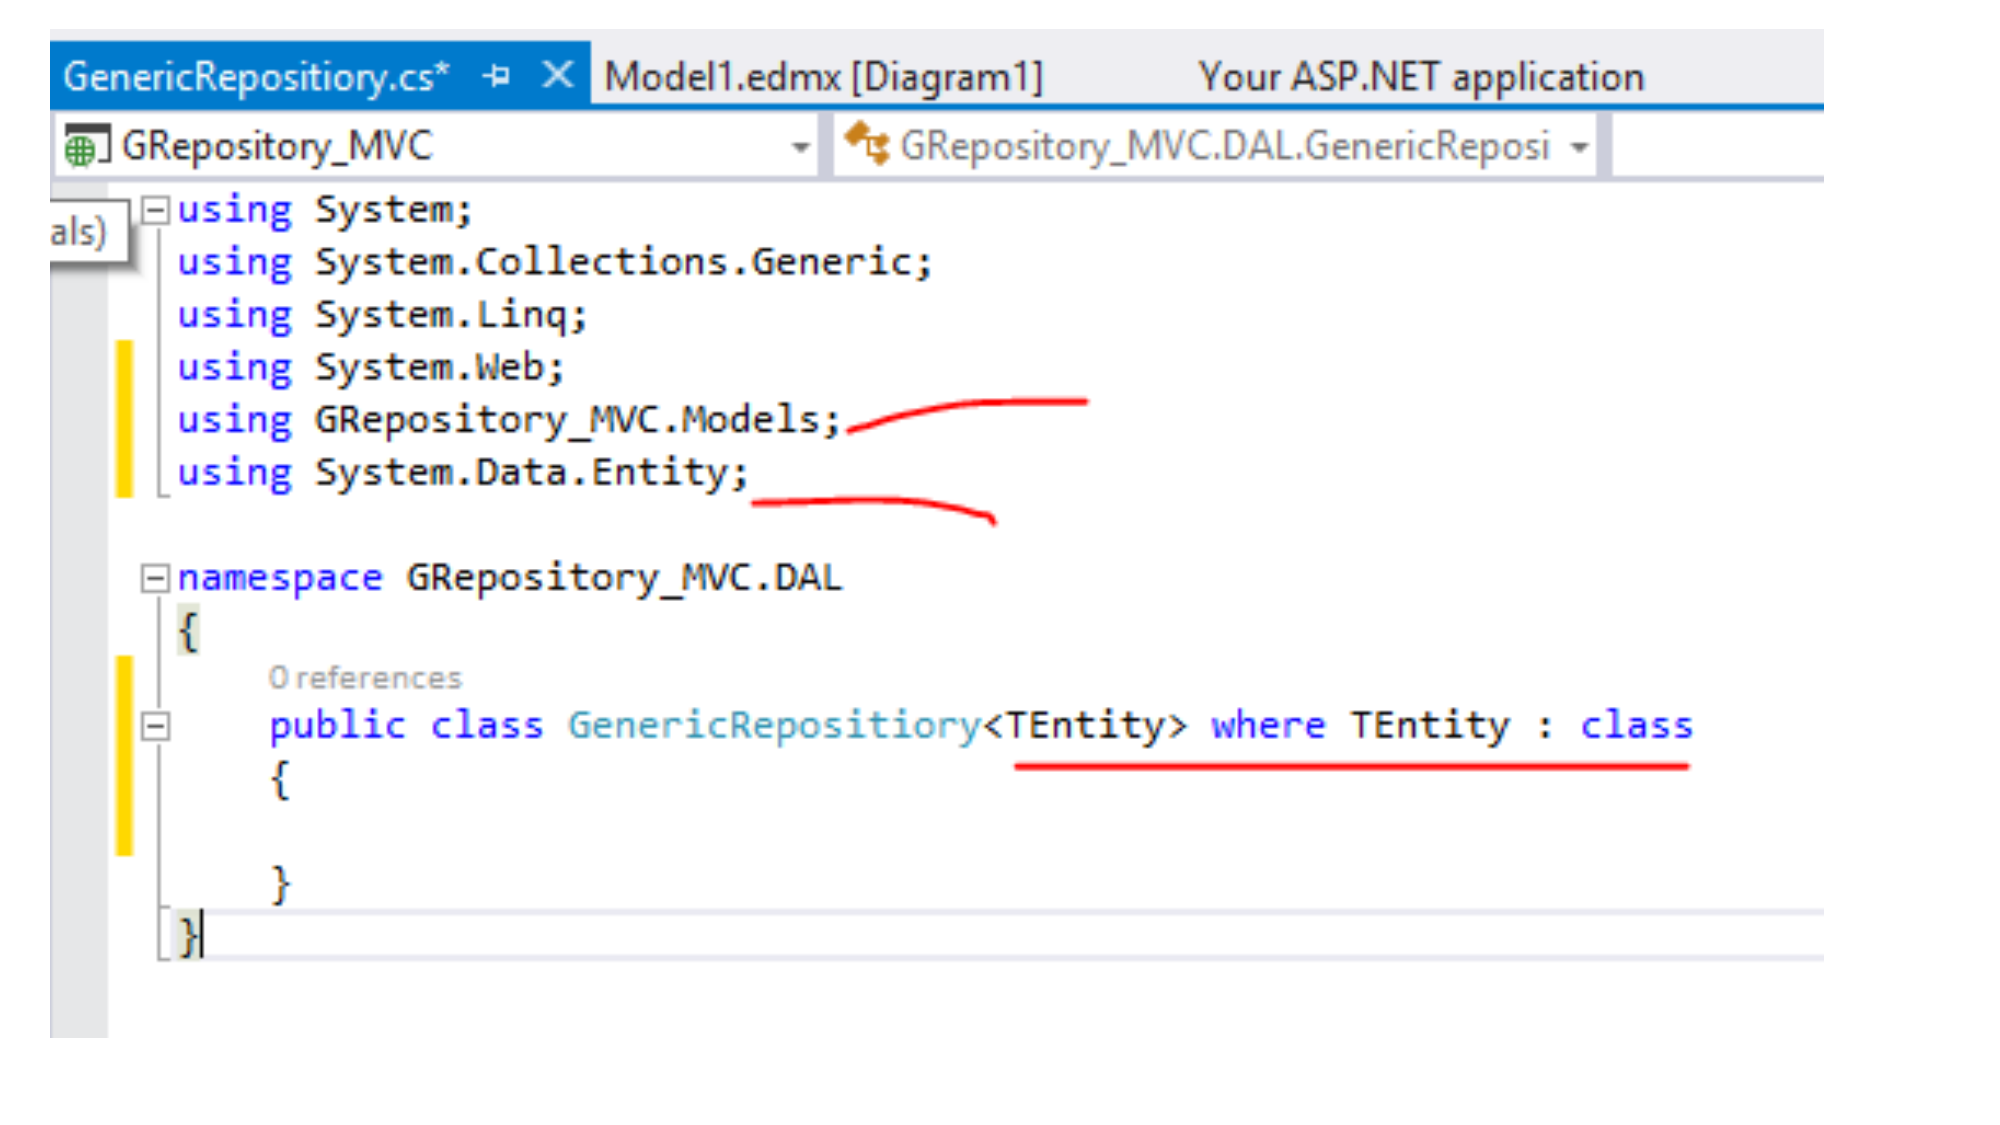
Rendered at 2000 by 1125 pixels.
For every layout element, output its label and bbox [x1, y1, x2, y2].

picture [50, 28, 1825, 1038]
